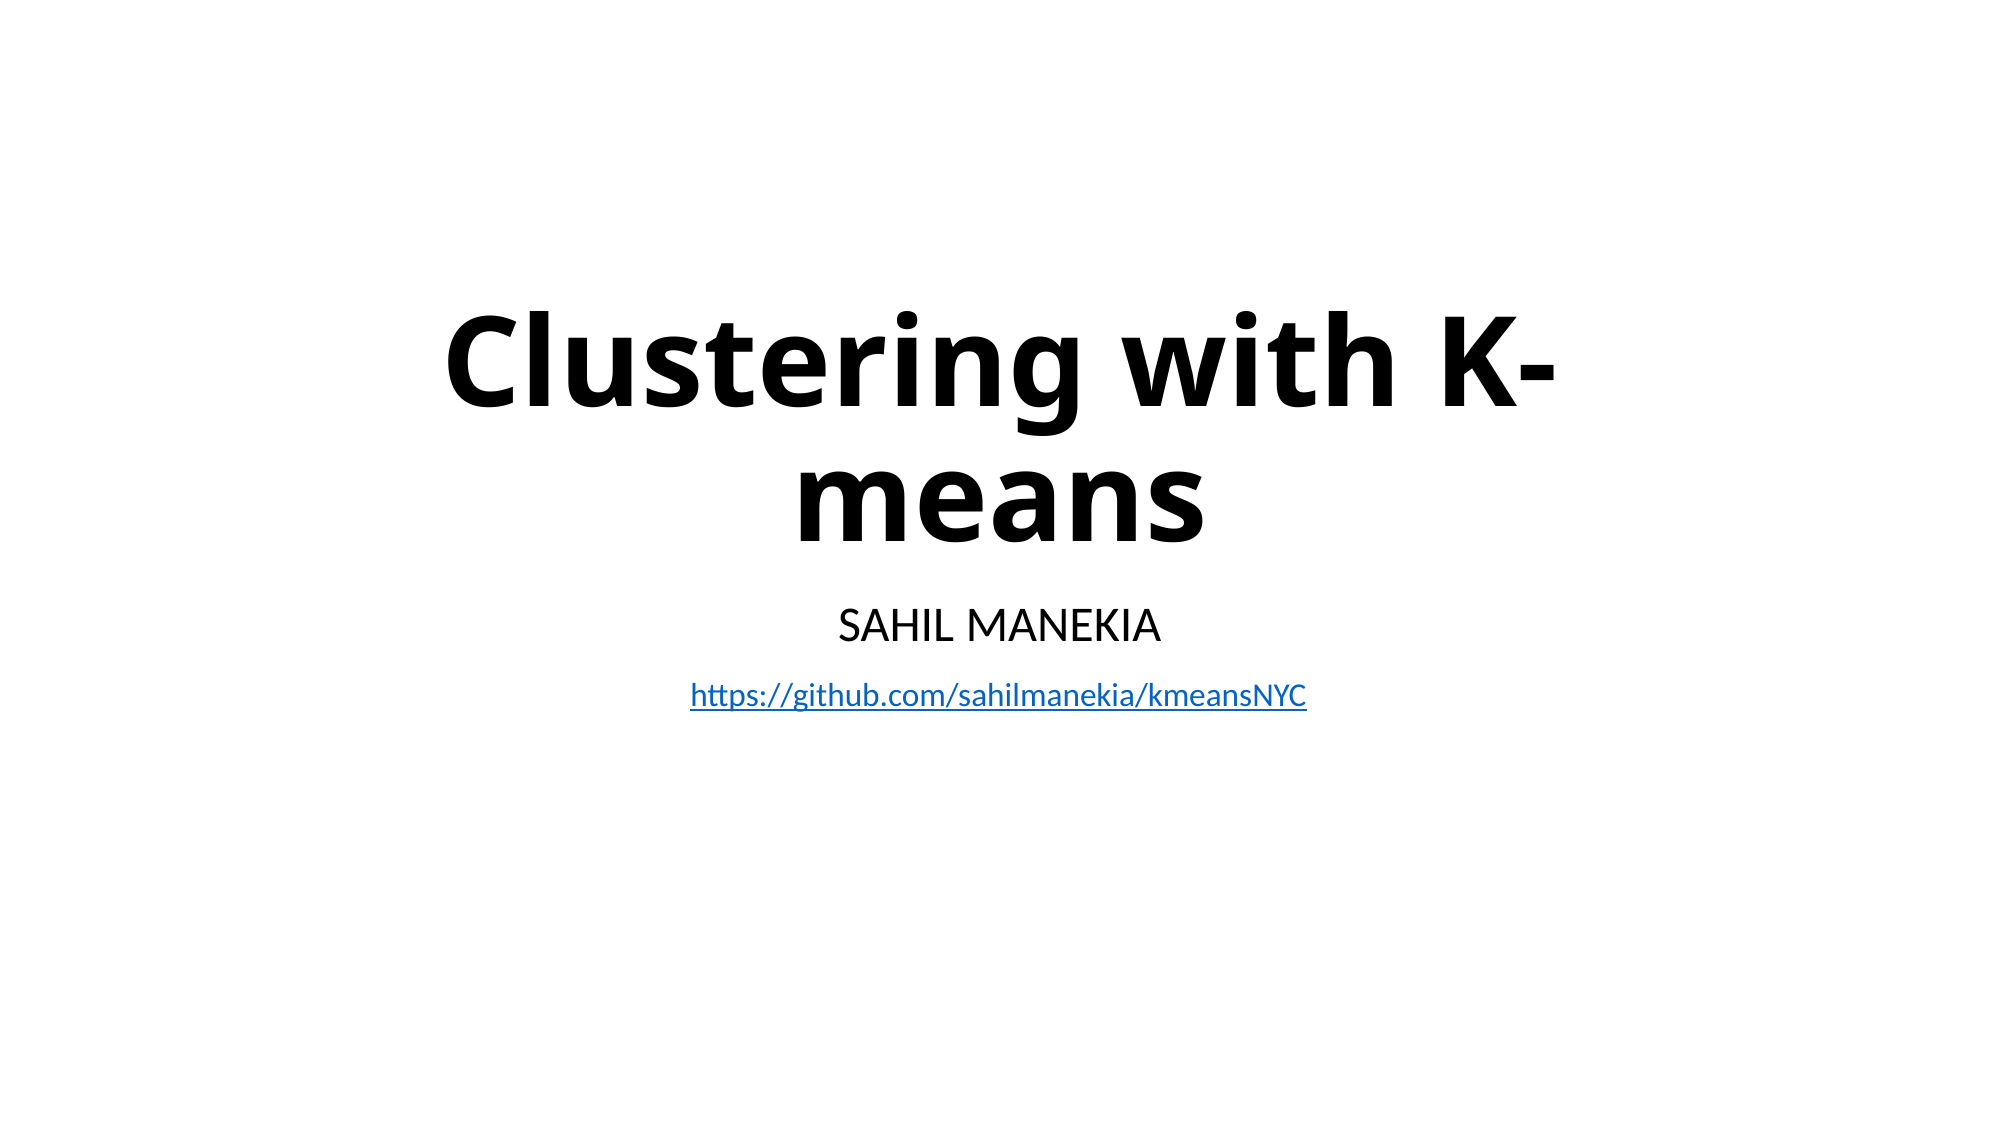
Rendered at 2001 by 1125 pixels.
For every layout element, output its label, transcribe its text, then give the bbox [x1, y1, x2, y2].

title Clustering with K-means [249, 184, 1750, 576]
text_box https://github.com/sahilmanekia/kmeansNYC [675, 666, 1412, 721]
subtitle SAHIL MANEKIA [249, 590, 1750, 863]
